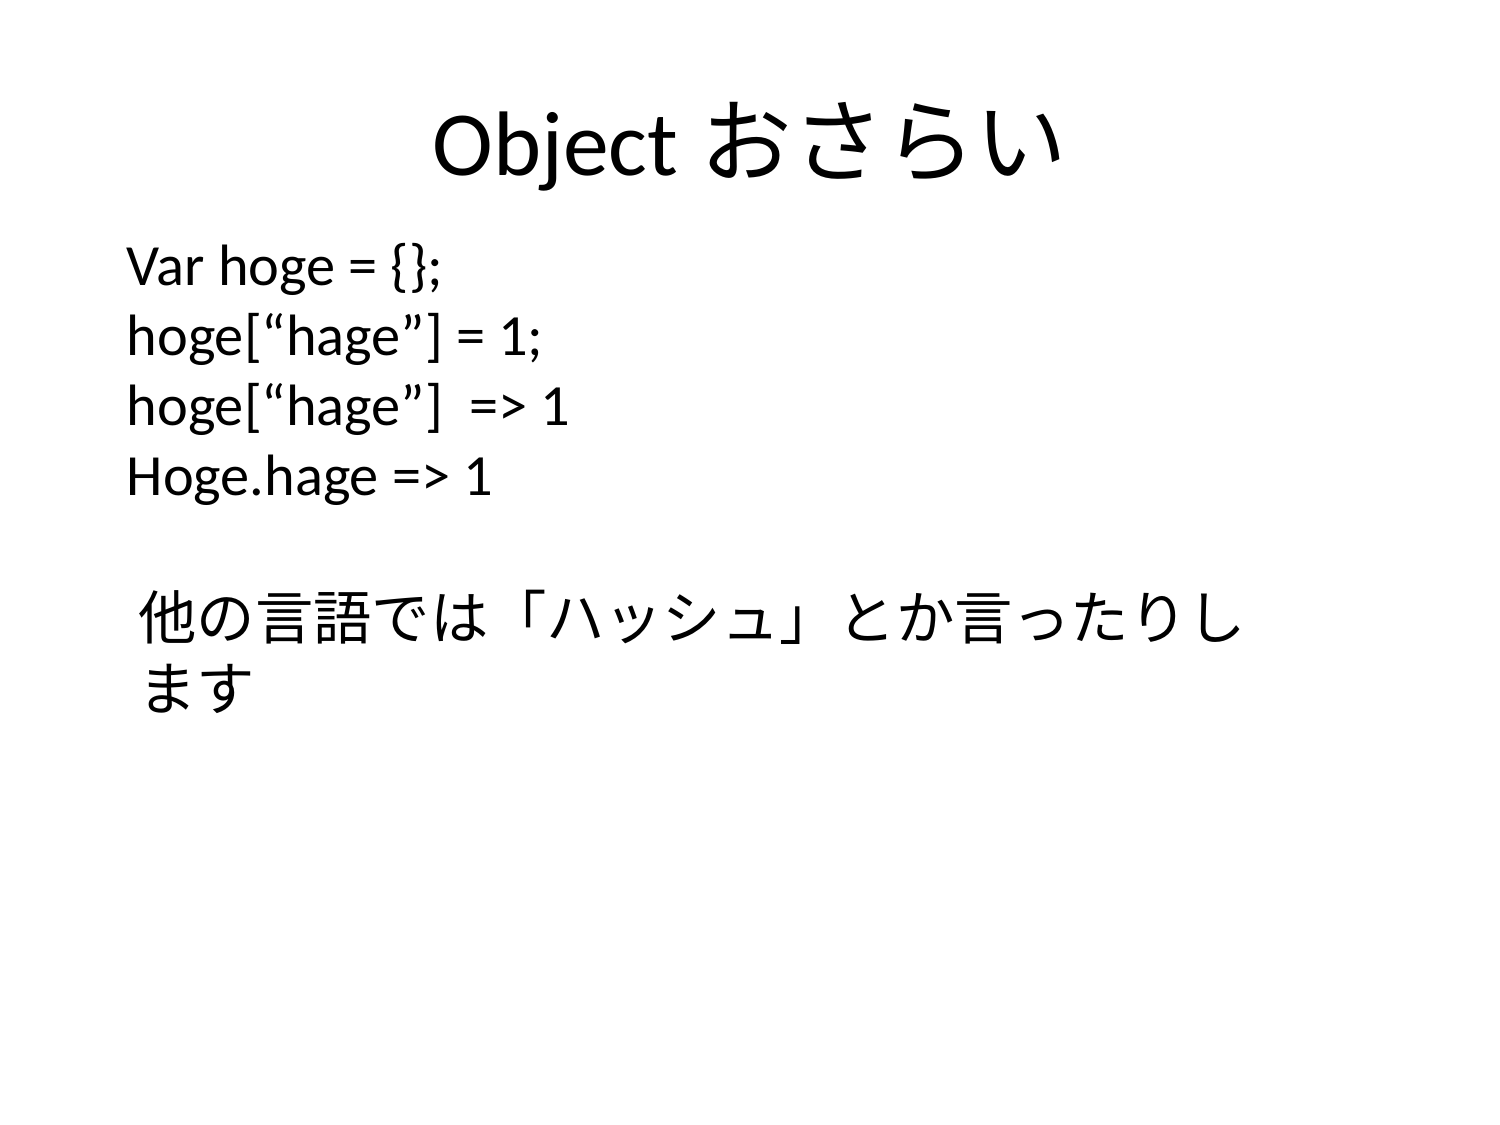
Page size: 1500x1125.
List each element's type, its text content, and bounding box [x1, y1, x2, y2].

text_box Var hoge = {}; hoge[“hage”] = 1; hoge[“hage”] => 1 Hoge.hage => 1 [112, 219, 1447, 515]
title Objectおさらい [75, 45, 1425, 233]
text_box 他の言語では「ハッシュ」とか言ったりします [123, 574, 1317, 729]
